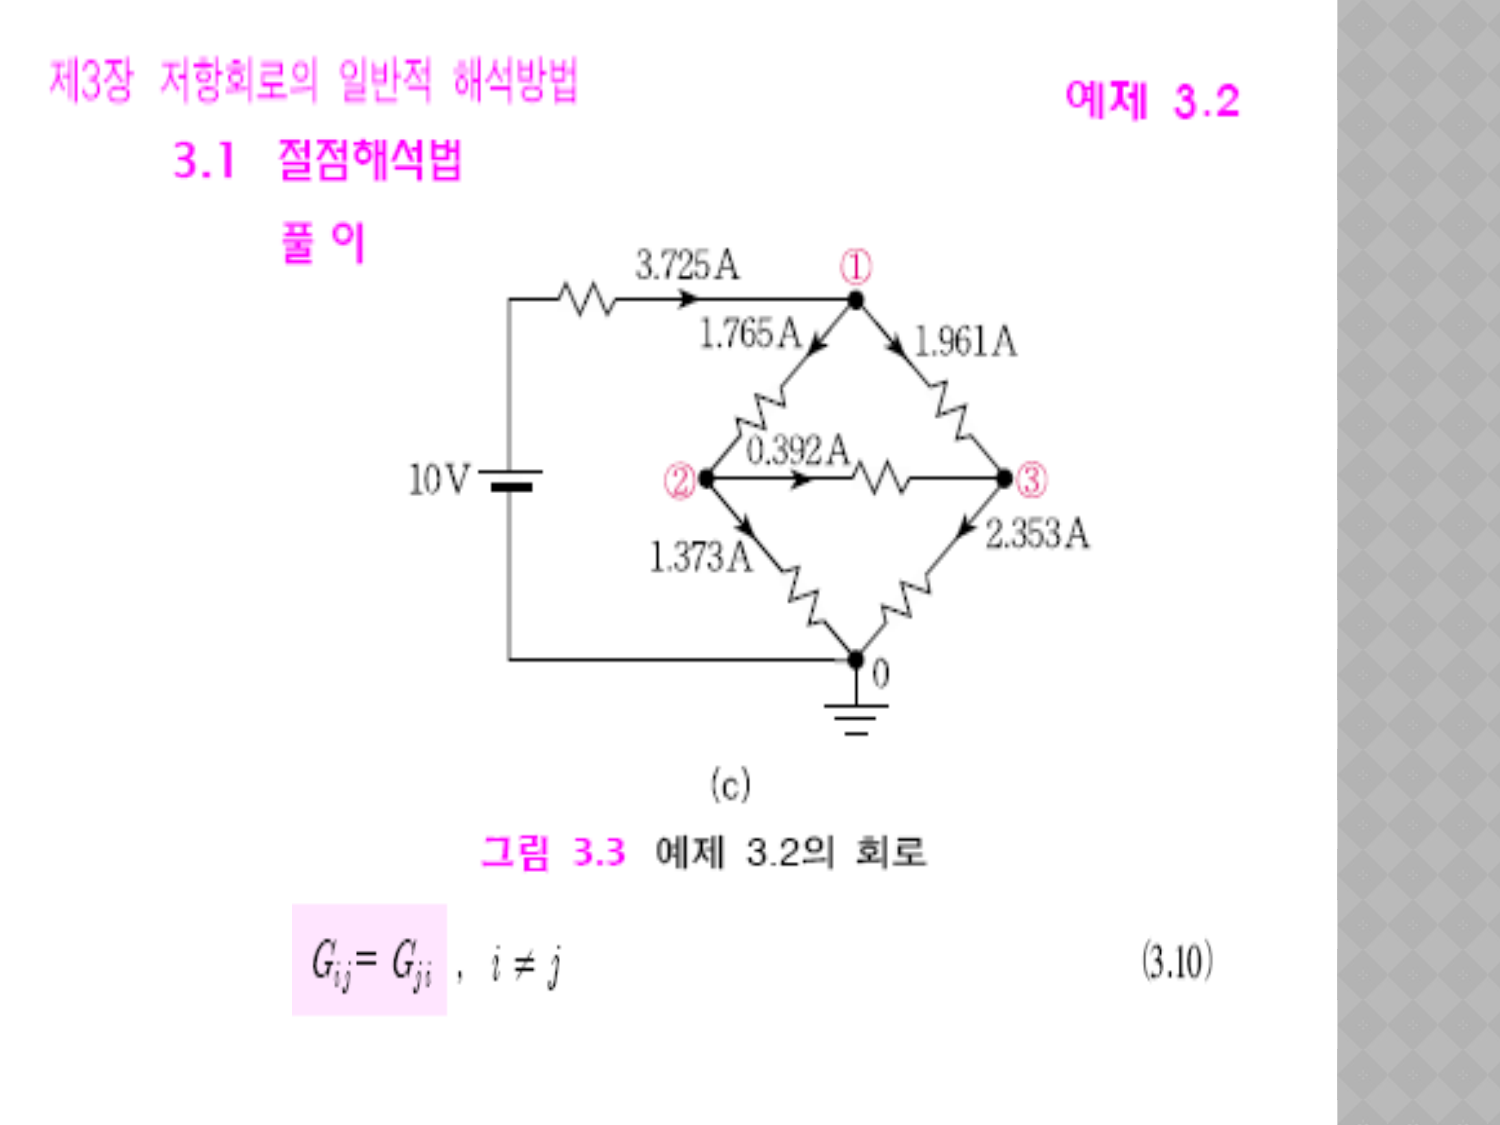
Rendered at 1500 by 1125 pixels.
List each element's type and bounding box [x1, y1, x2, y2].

picture [269, 210, 376, 276]
picture [292, 901, 1220, 1020]
picture [1056, 69, 1254, 130]
picture [386, 233, 1109, 892]
picture [46, 46, 586, 118]
picture [163, 128, 470, 193]
